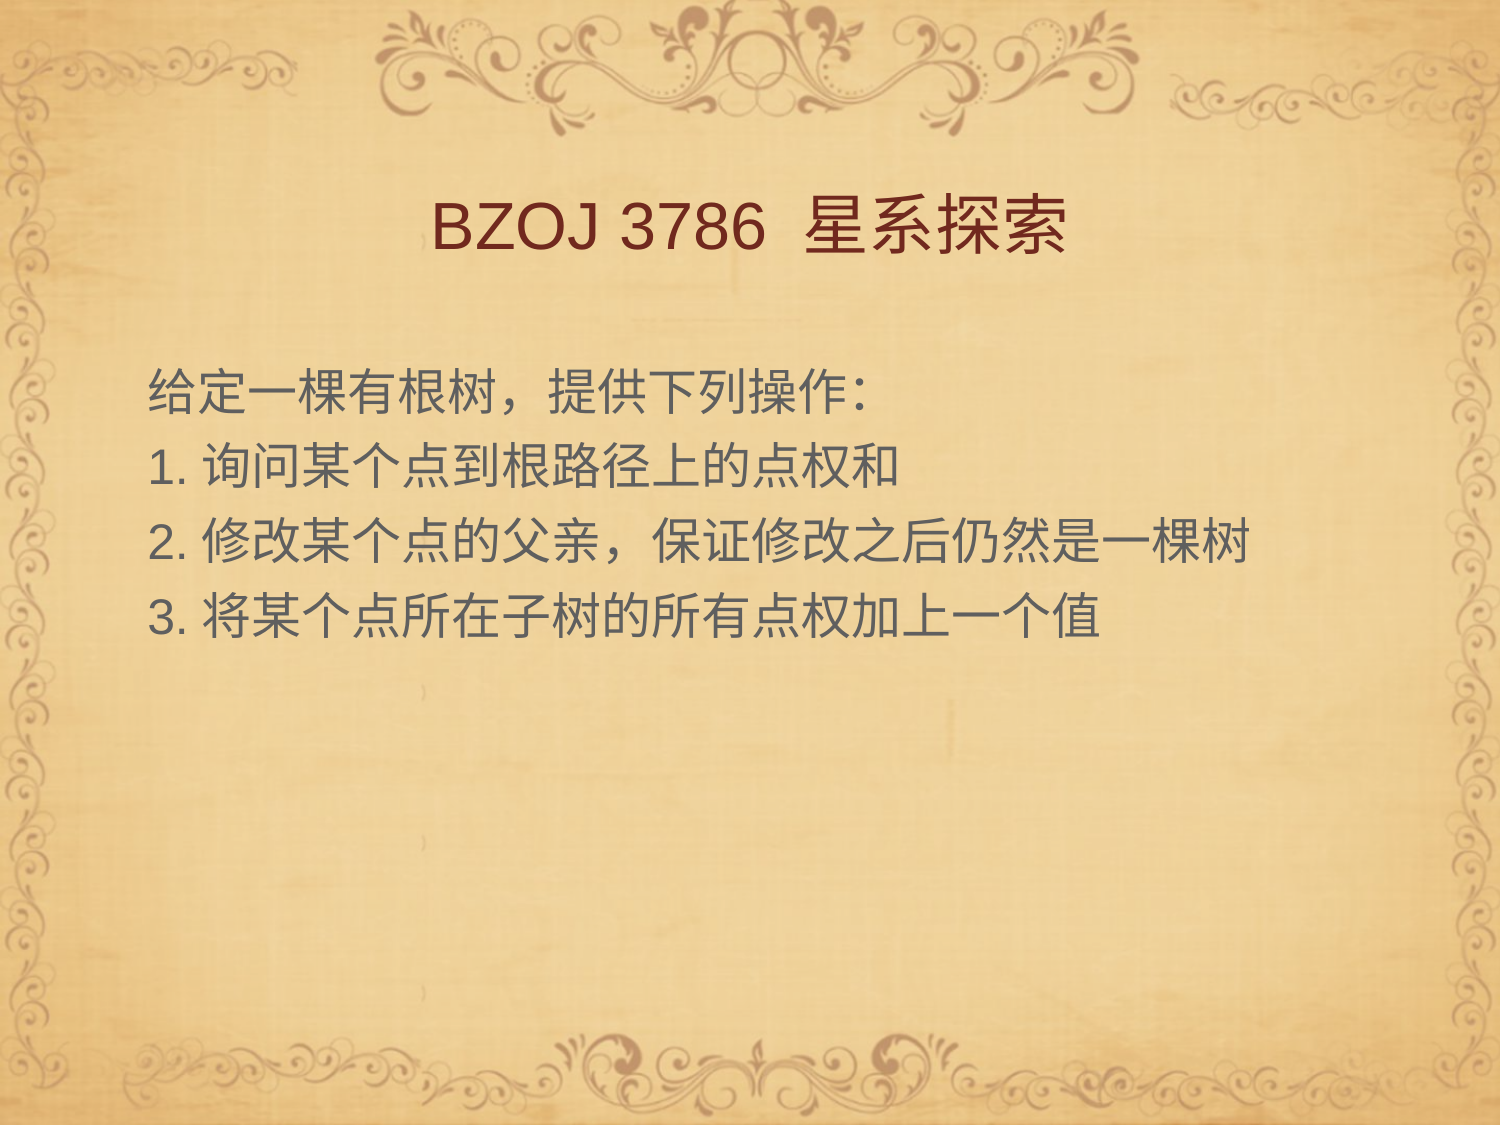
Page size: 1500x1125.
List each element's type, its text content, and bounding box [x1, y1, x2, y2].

list 给定一棵有根树，提供下列操作： 1.询问某个点到根路径上的点权和 2.修改某个点的父亲，保证修改之后仍然是一棵树 3.将某个点所在子树的所有点权加上一个值 [132, 359, 1368, 980]
title BZOJ 3786 星系探索 [102, 159, 1398, 297]
